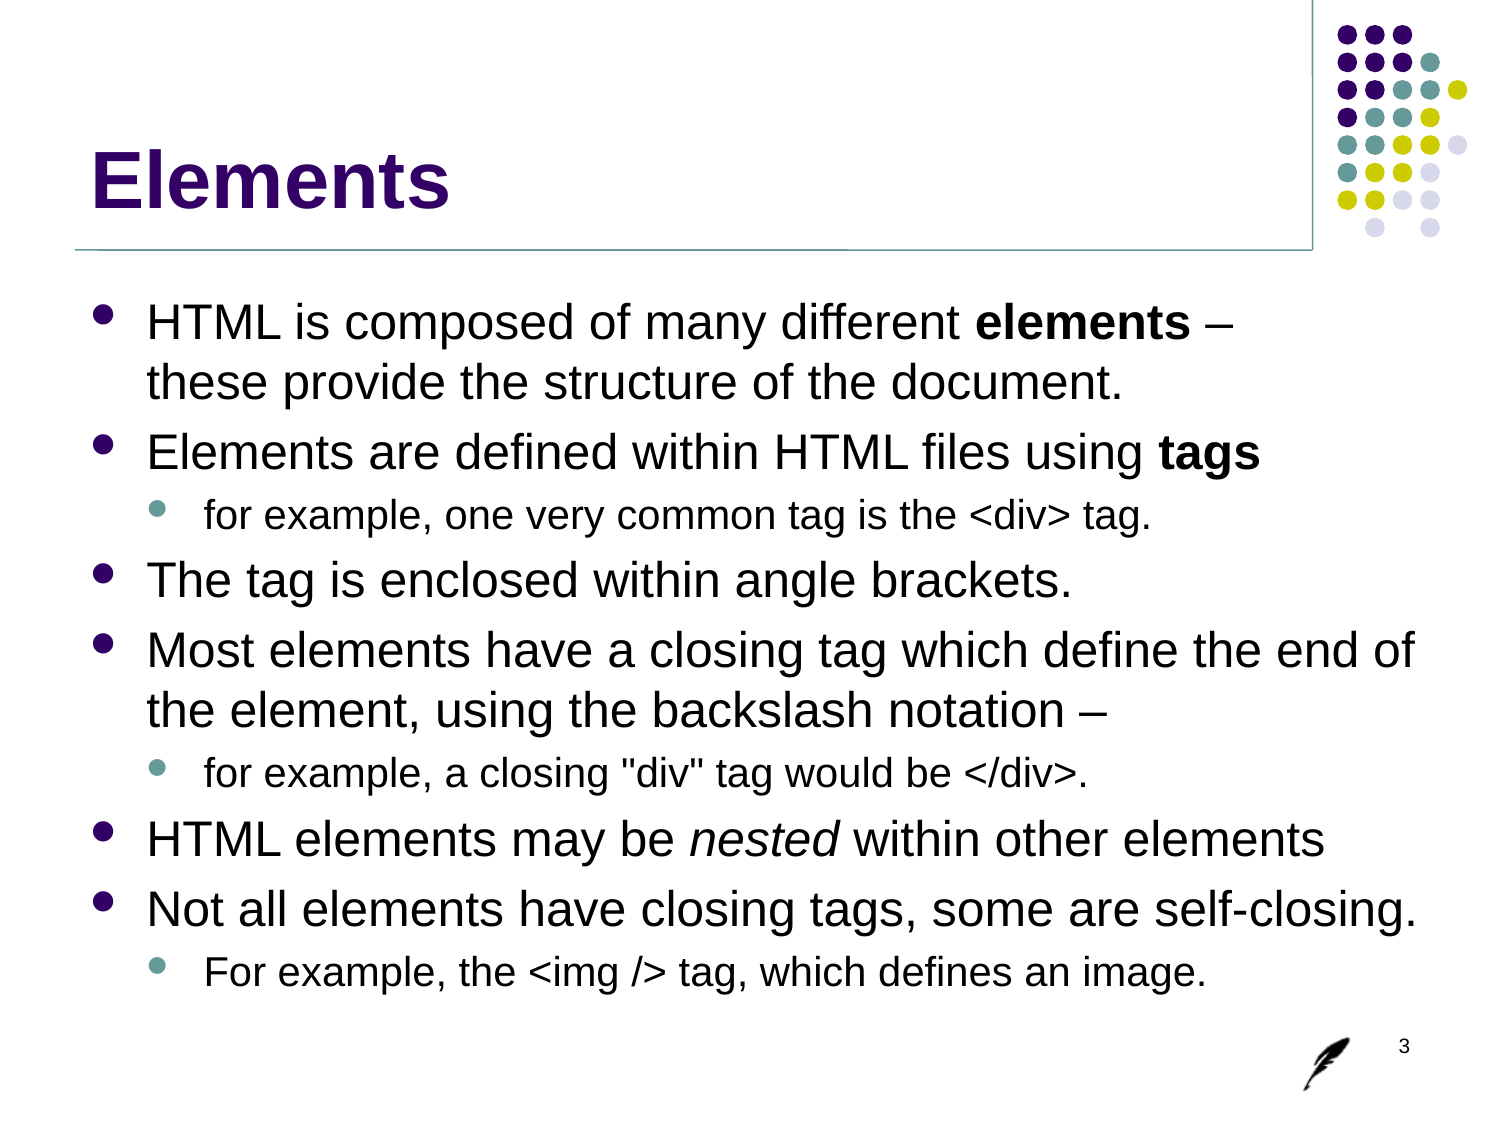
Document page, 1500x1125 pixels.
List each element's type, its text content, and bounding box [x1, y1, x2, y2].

title Elements [75, 20, 1313, 233]
slide_number 3 [1074, 1025, 1425, 1100]
list HTML is composed of many different elements – these provide the structure of the document. Elements are defined within HTML files using tags for example, one very common tag is the <div> tag. The tag is enclosed within angle brackets. Most elements have a closing tag which define the end of the element, using the backslash notation – for example, a closing "div" tag would be </div>. HTML elements may be nested within other elements Not all elements have closing tags, some are self-closing. For example, the <img /> tag, which defines an image. [75, 282, 1463, 1006]
